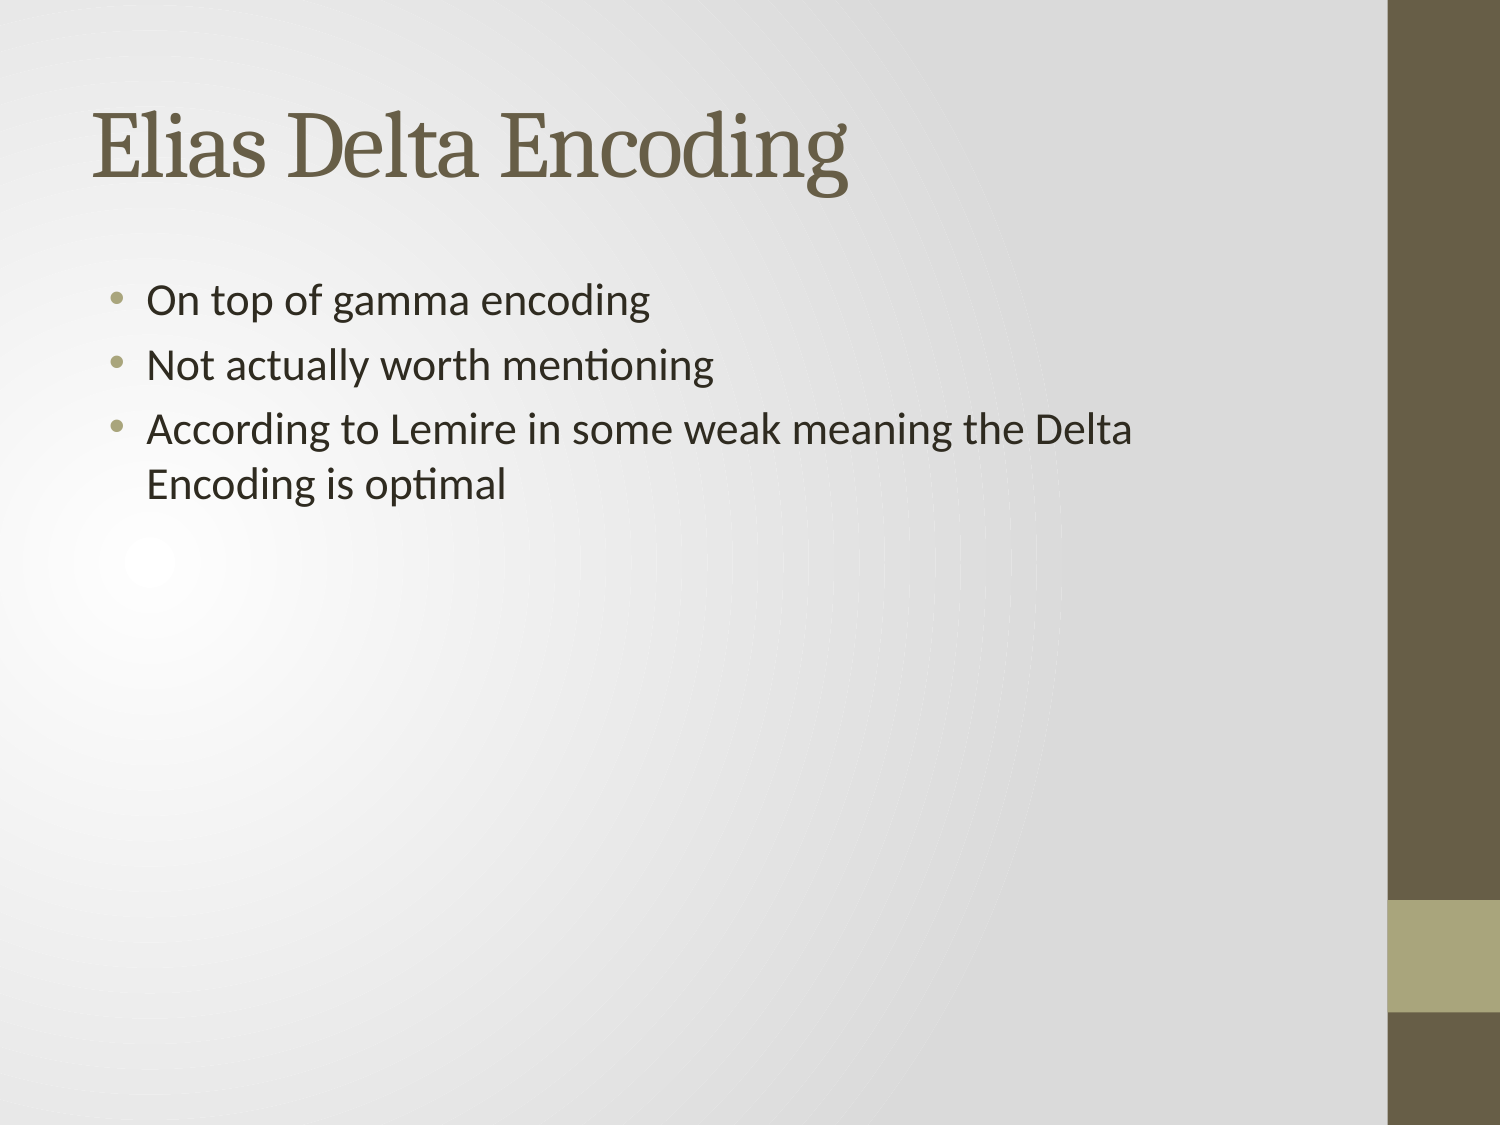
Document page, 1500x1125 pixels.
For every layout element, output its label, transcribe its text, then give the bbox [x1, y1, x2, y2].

list On top of gamma encoding Not actually worth mentioning According to Lemire in some weak meaning the Delta Encoding is optimal [75, 262, 1325, 1050]
title Elias Delta Encoding [75, 45, 1325, 233]
